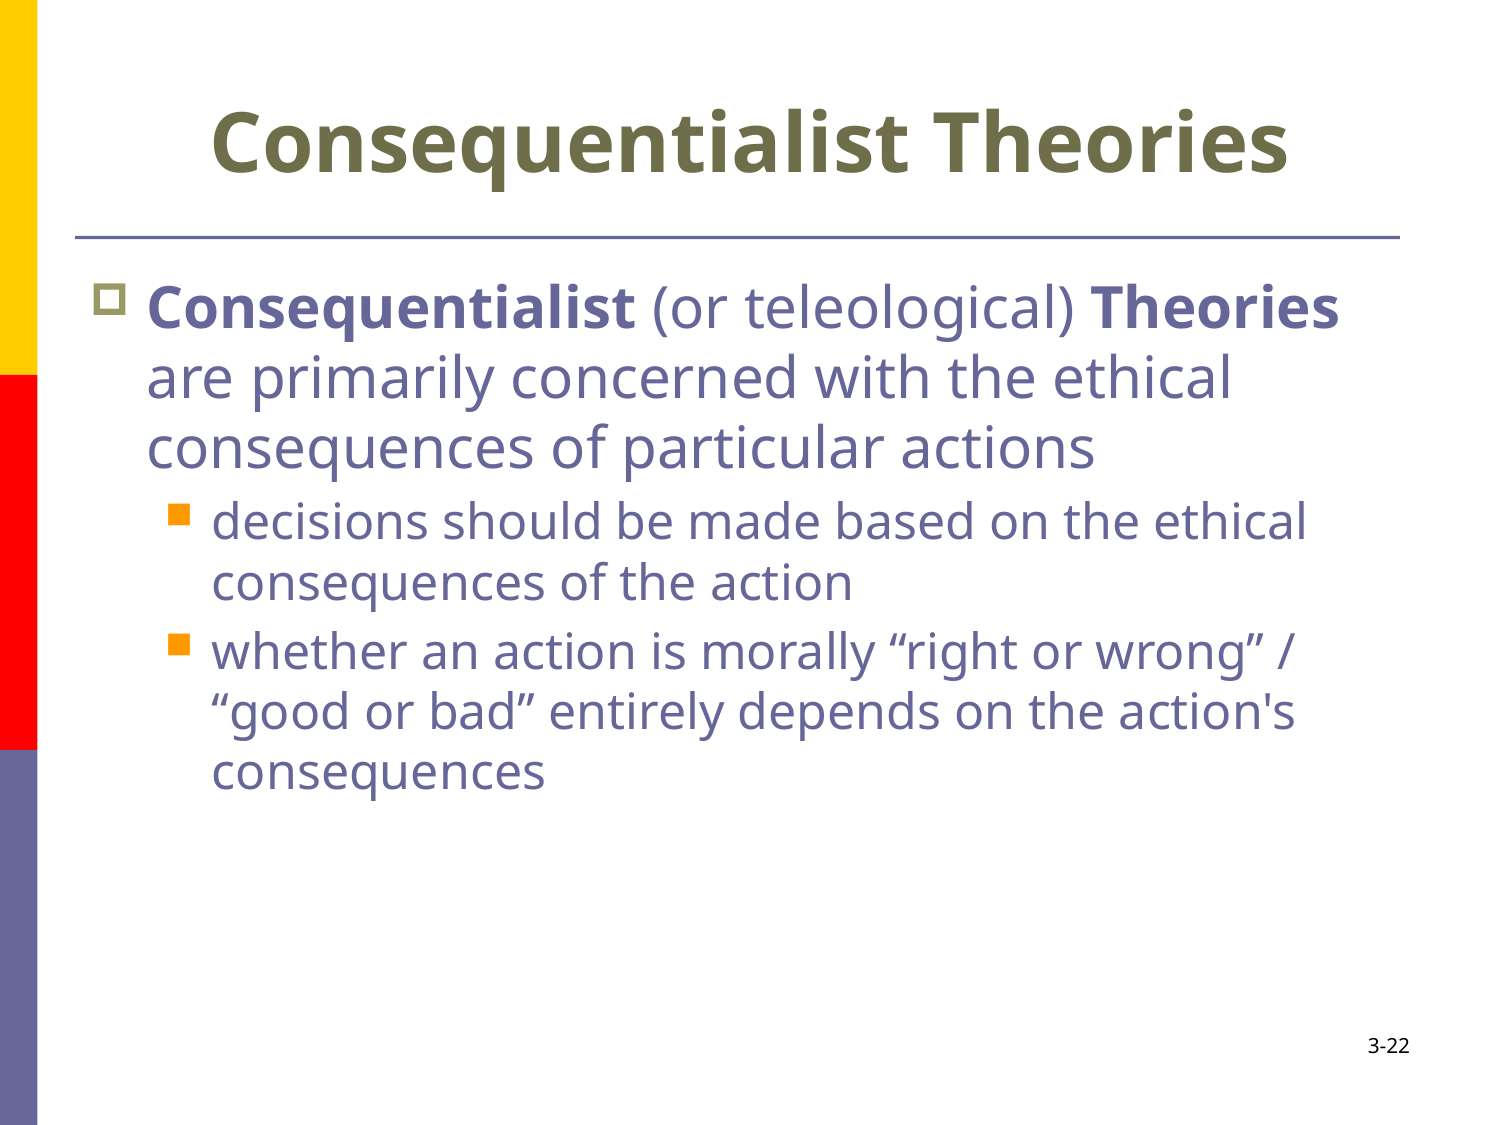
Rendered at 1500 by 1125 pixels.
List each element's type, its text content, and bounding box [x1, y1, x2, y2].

title Consequentialist Theories [75, 45, 1425, 233]
list Consequentialist (or teleological) Theories are primarily concerned with the ethical consequences of particular actions decisions should be made based on the ethical consequences of the action whether an action is morally ‘‘right or wrong’’ / ‘‘good or bad’’ entirely depends on the action's consequences [75, 262, 1447, 1013]
slide_number 3-22 [1074, 1025, 1425, 1100]
